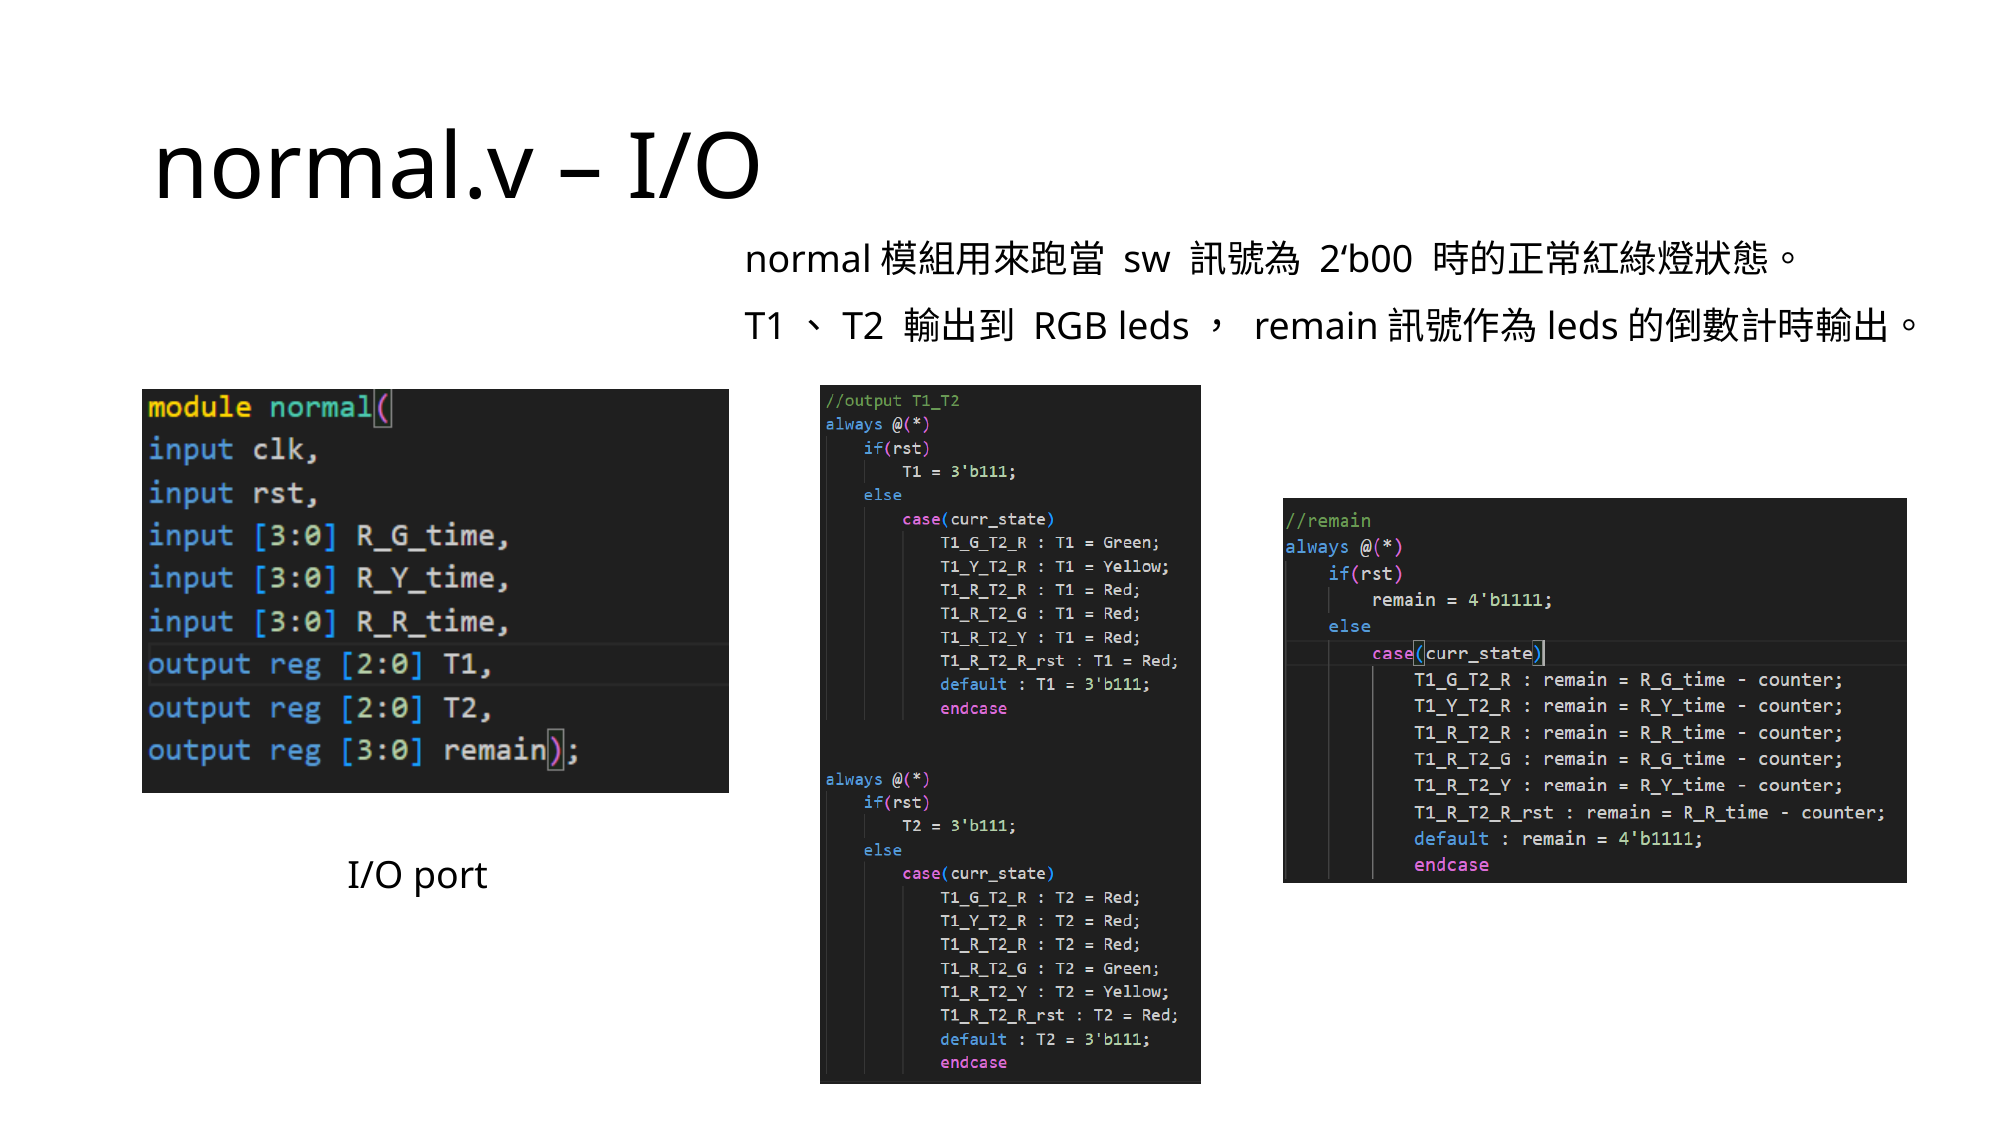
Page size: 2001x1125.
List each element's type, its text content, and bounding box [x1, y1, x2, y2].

picture [1282, 497, 1908, 884]
text_box normal模組用來跑當 sw 訊號為 2‘b00 時的正常紅綠燈狀態。 T1、T2 輸出到 RGB leds， remain訊號作為leds的倒數計時輸出。 [729, 204, 1943, 355]
picture [820, 385, 1202, 1084]
text_box I/O port [332, 843, 579, 904]
title normal.v – I/O [137, 59, 1863, 278]
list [141, 388, 729, 793]
